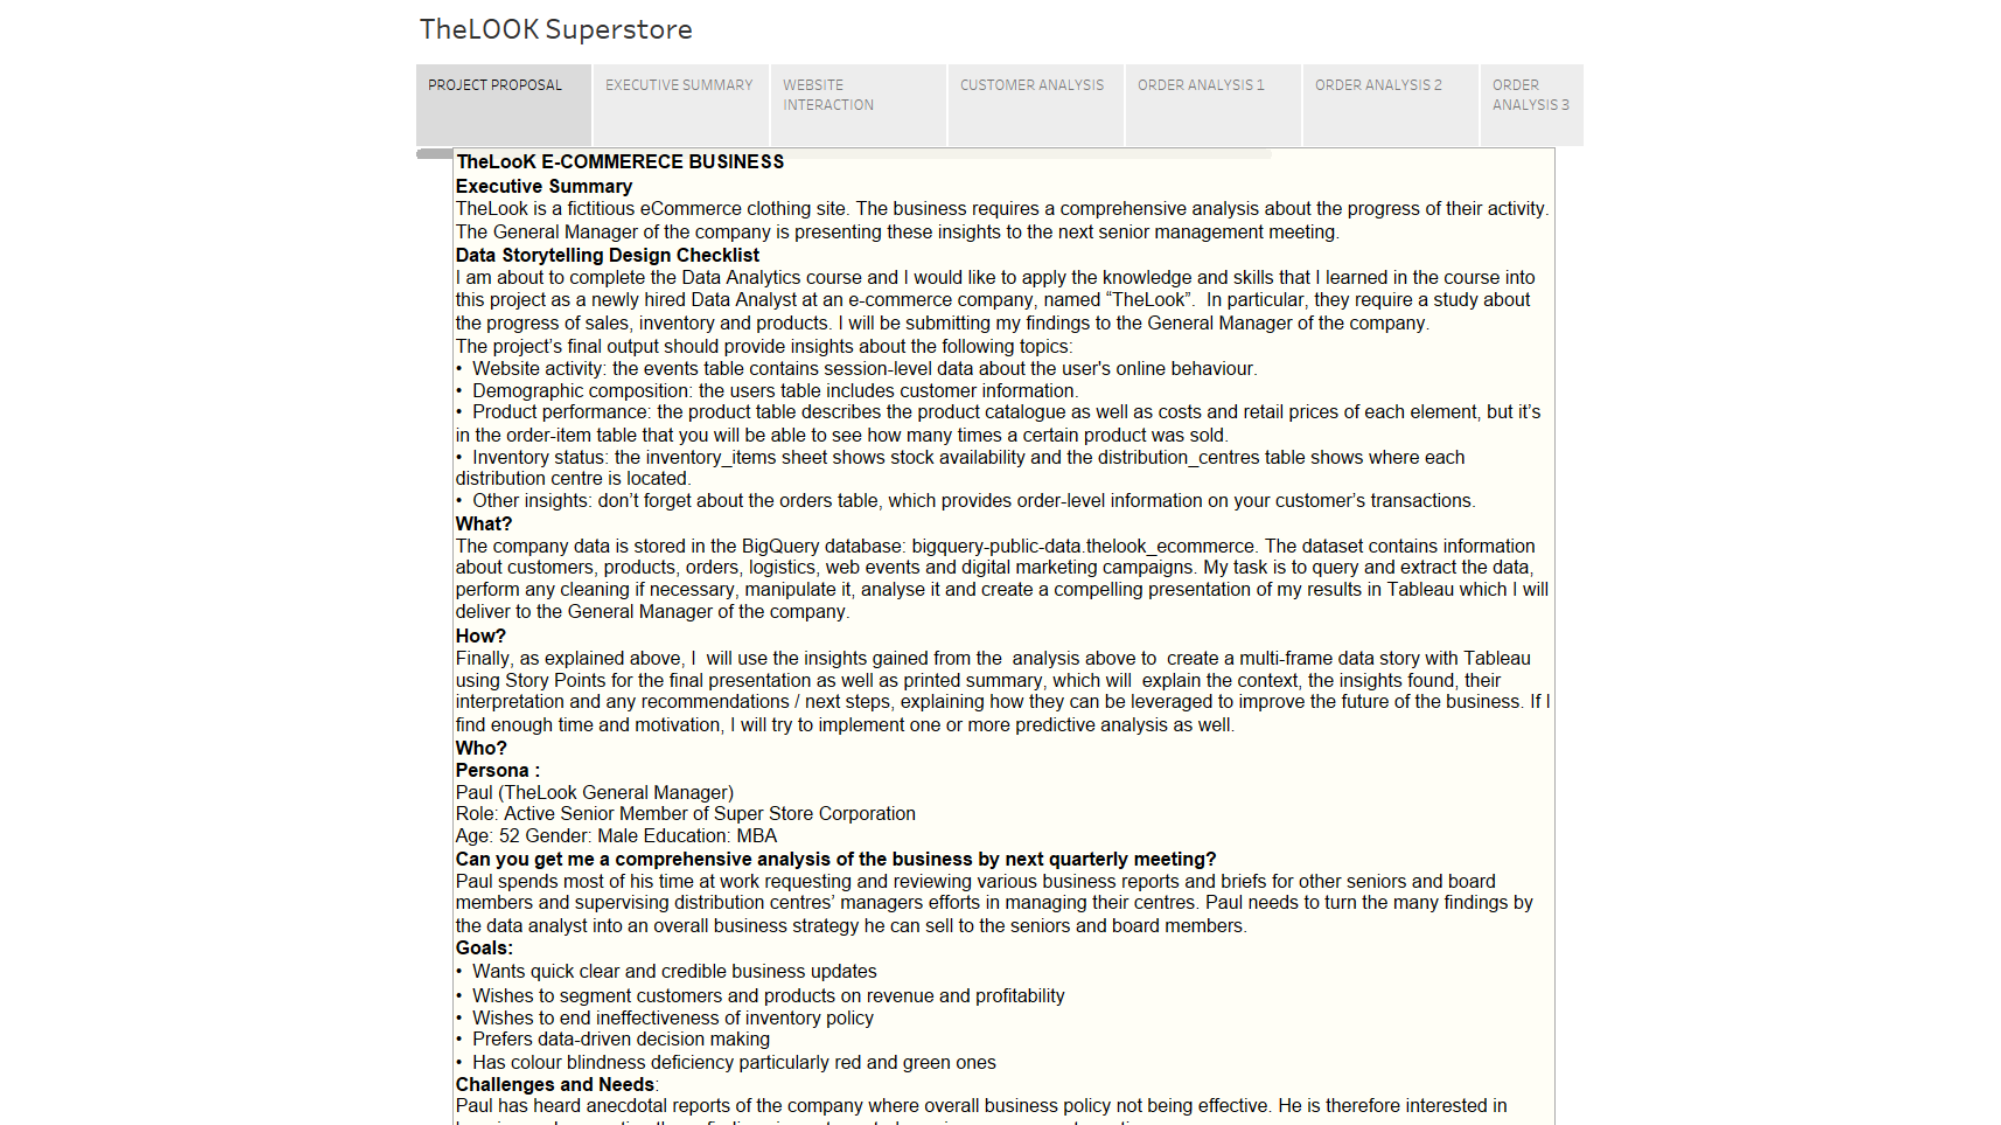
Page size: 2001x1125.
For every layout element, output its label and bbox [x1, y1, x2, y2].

picture [407, 0, 1593, 1125]
